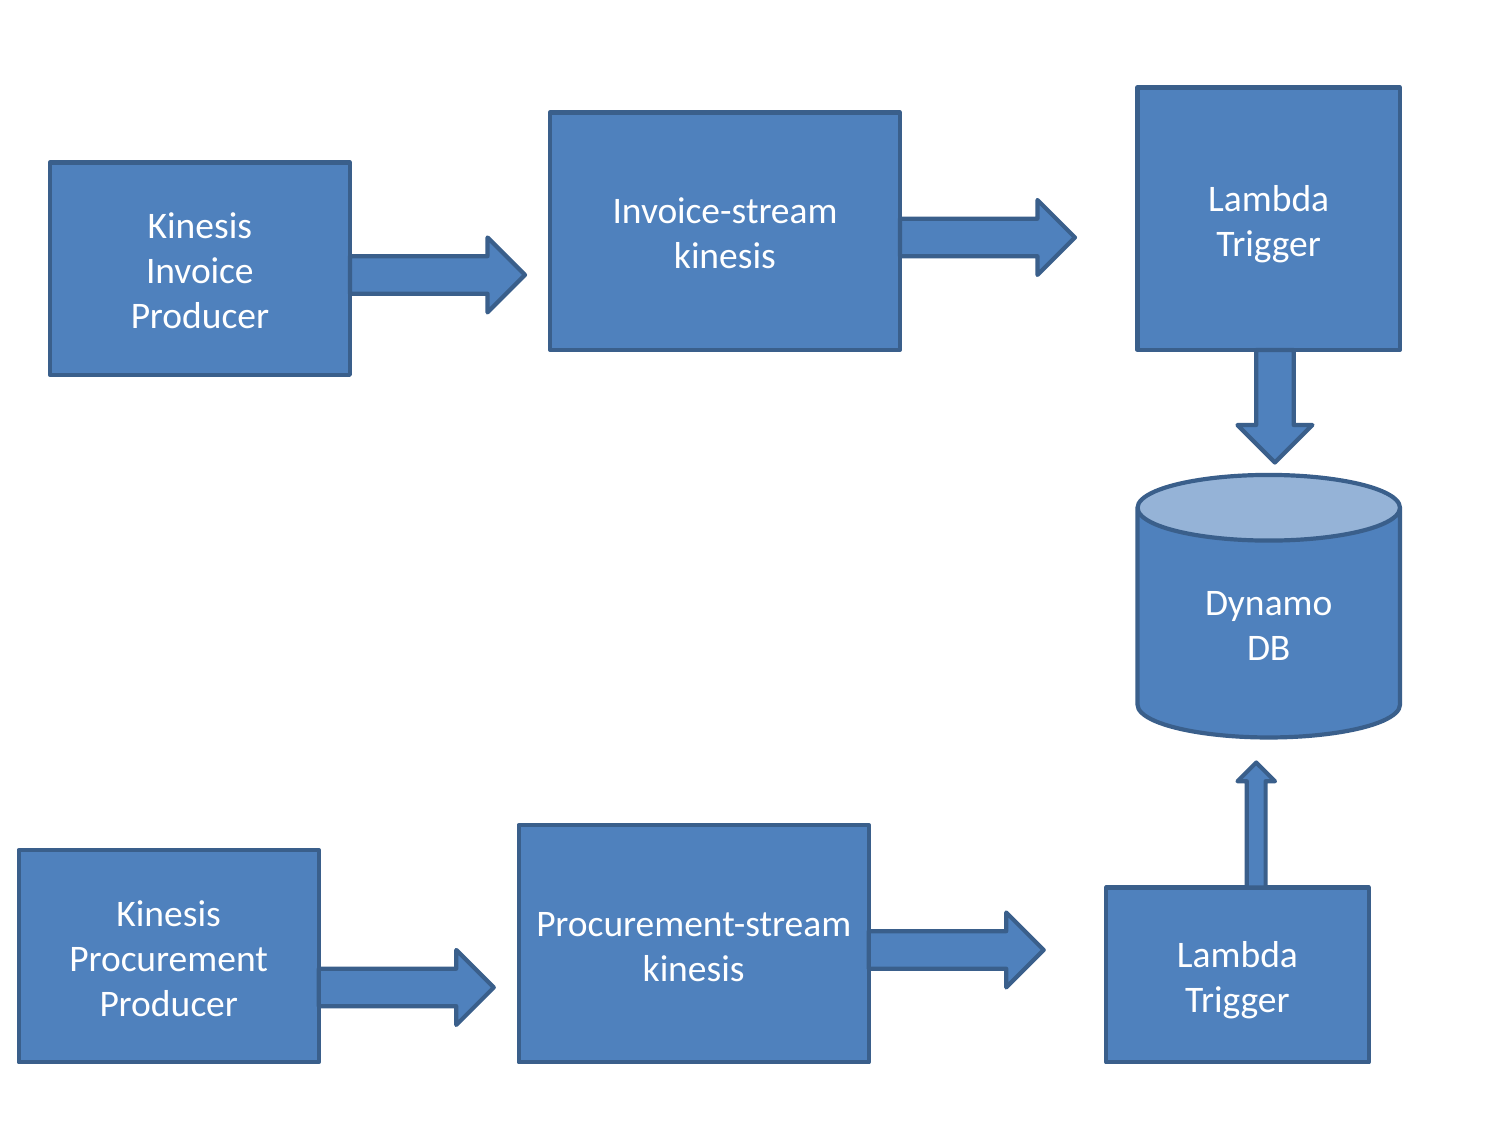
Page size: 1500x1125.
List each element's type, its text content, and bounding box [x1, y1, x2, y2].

text_box Lambda Trigger [1135, 85, 1402, 352]
text_box Dynamo DB [1135, 472, 1403, 740]
text_box Procurement-stream kinesis [517, 823, 871, 1064]
text_box Invoice-stream kinesis [548, 110, 902, 352]
text_box [1235, 760, 1277, 890]
text_box Lambda Trigger [1104, 885, 1371, 1064]
text_box [1235, 347, 1315, 465]
text_box [316, 948, 496, 1027]
text_box [866, 910, 1046, 990]
text_box [347, 235, 528, 315]
text_box Kinesis Invoice Producer [48, 160, 352, 377]
text_box Kinesis Procurement Producer [17, 848, 321, 1064]
text_box [897, 198, 1078, 277]
